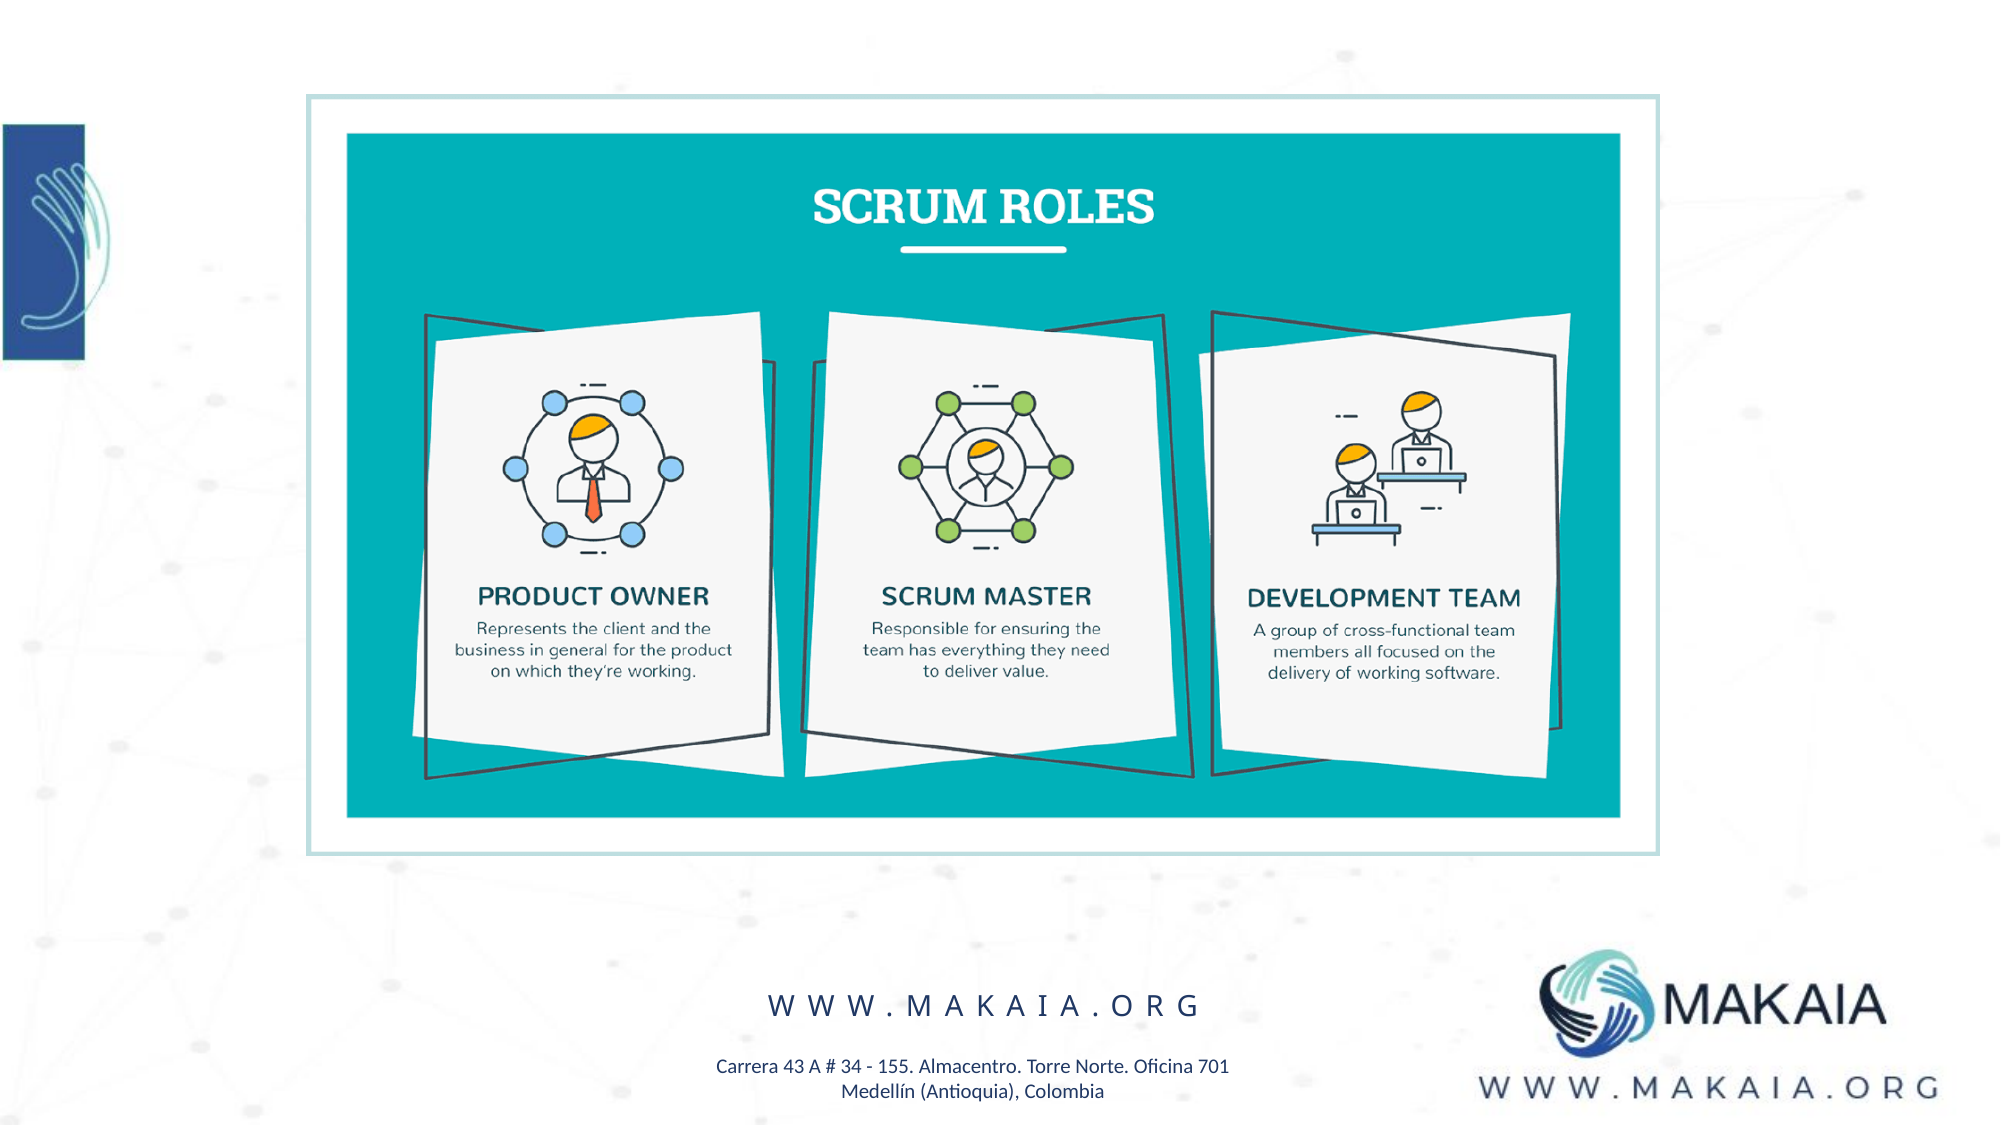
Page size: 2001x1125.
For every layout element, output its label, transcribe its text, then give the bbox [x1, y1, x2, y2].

picture [0, 0, 2001, 1125]
text_box Carrera 43 A # 34 - 155. Almacentro. Torre Norte. Oficina 701 Medellín (Antioquia), Colombia [425, 1045, 1521, 1110]
text_box WWW.MAKAIA.ORG [489, 979, 1477, 1030]
